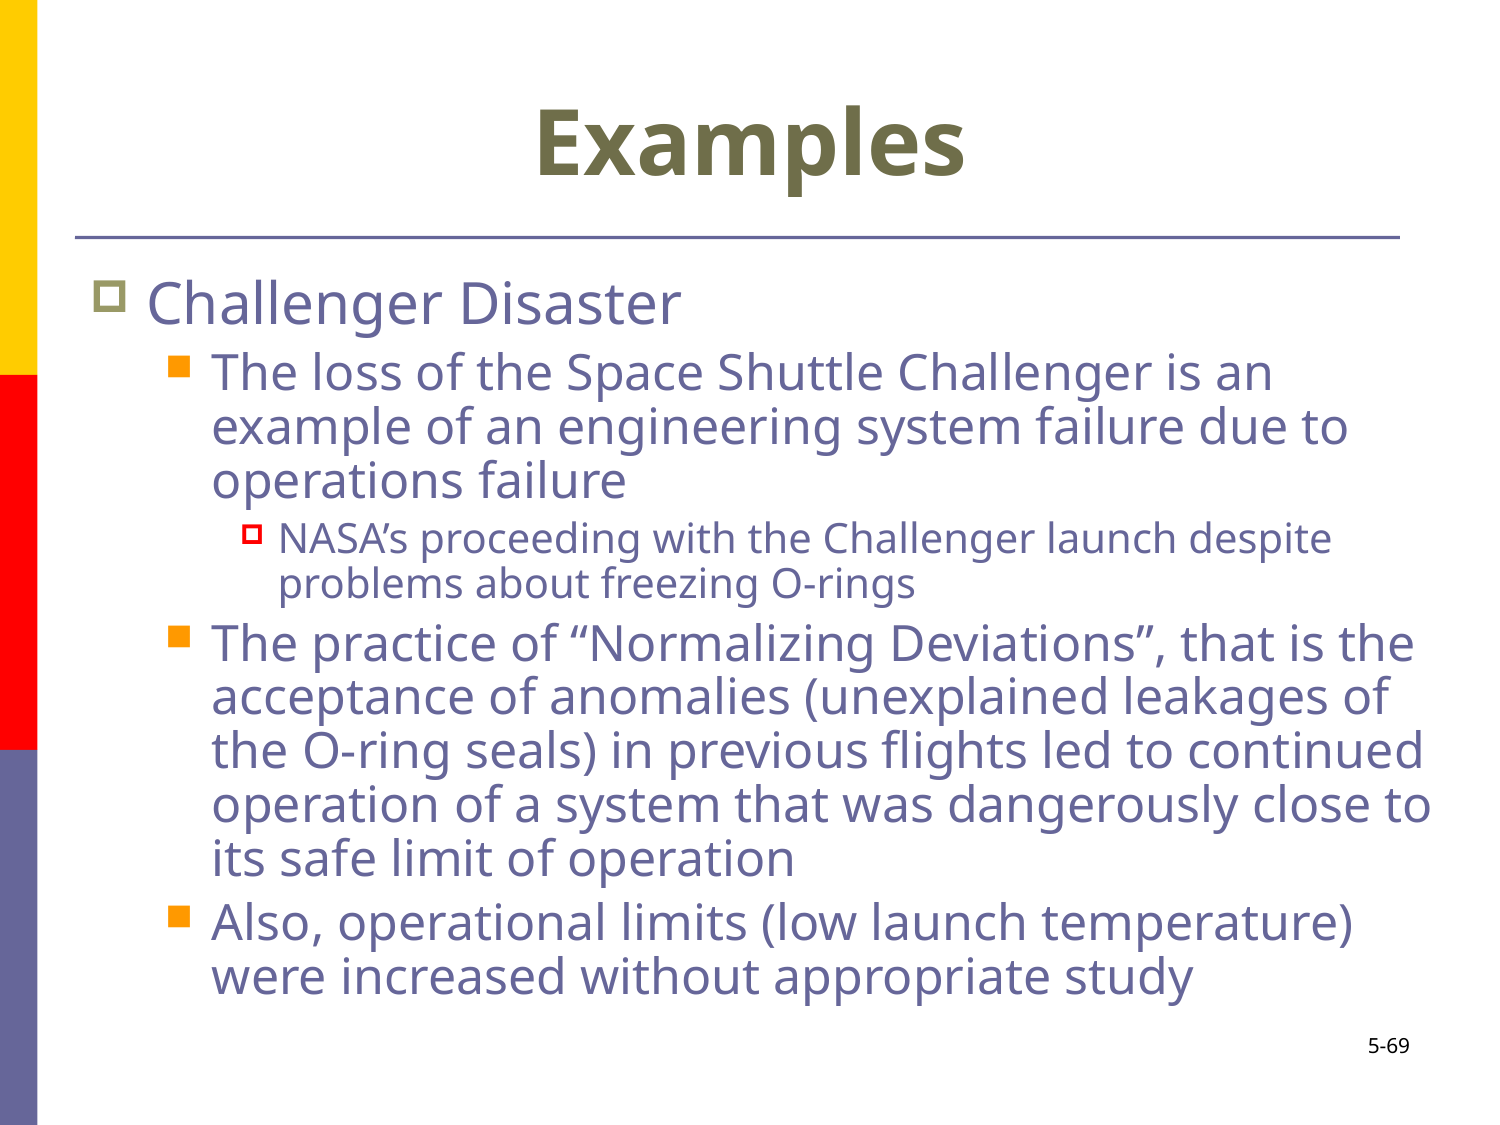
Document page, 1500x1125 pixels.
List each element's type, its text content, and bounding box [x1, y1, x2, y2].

list Challenger Disaster The loss of the Space Shuttle Challenger is an example of an engineering system failure due to operations failure NASA’s proceeding with the Challenger launch despite problems about freezing O-rings The practice of “Normalizing Deviations”, that is the acceptance of anomalies (unexplained leakages of the O-ring seals) in previous flights led to continued operation of a system that was dangerously close to its safe limit of operation Also, operational limits (low launch temperature) were increased without appropriate study [75, 267, 1471, 1011]
slide_number 5-69 [1074, 1025, 1425, 1100]
title Examples [75, 45, 1425, 233]
